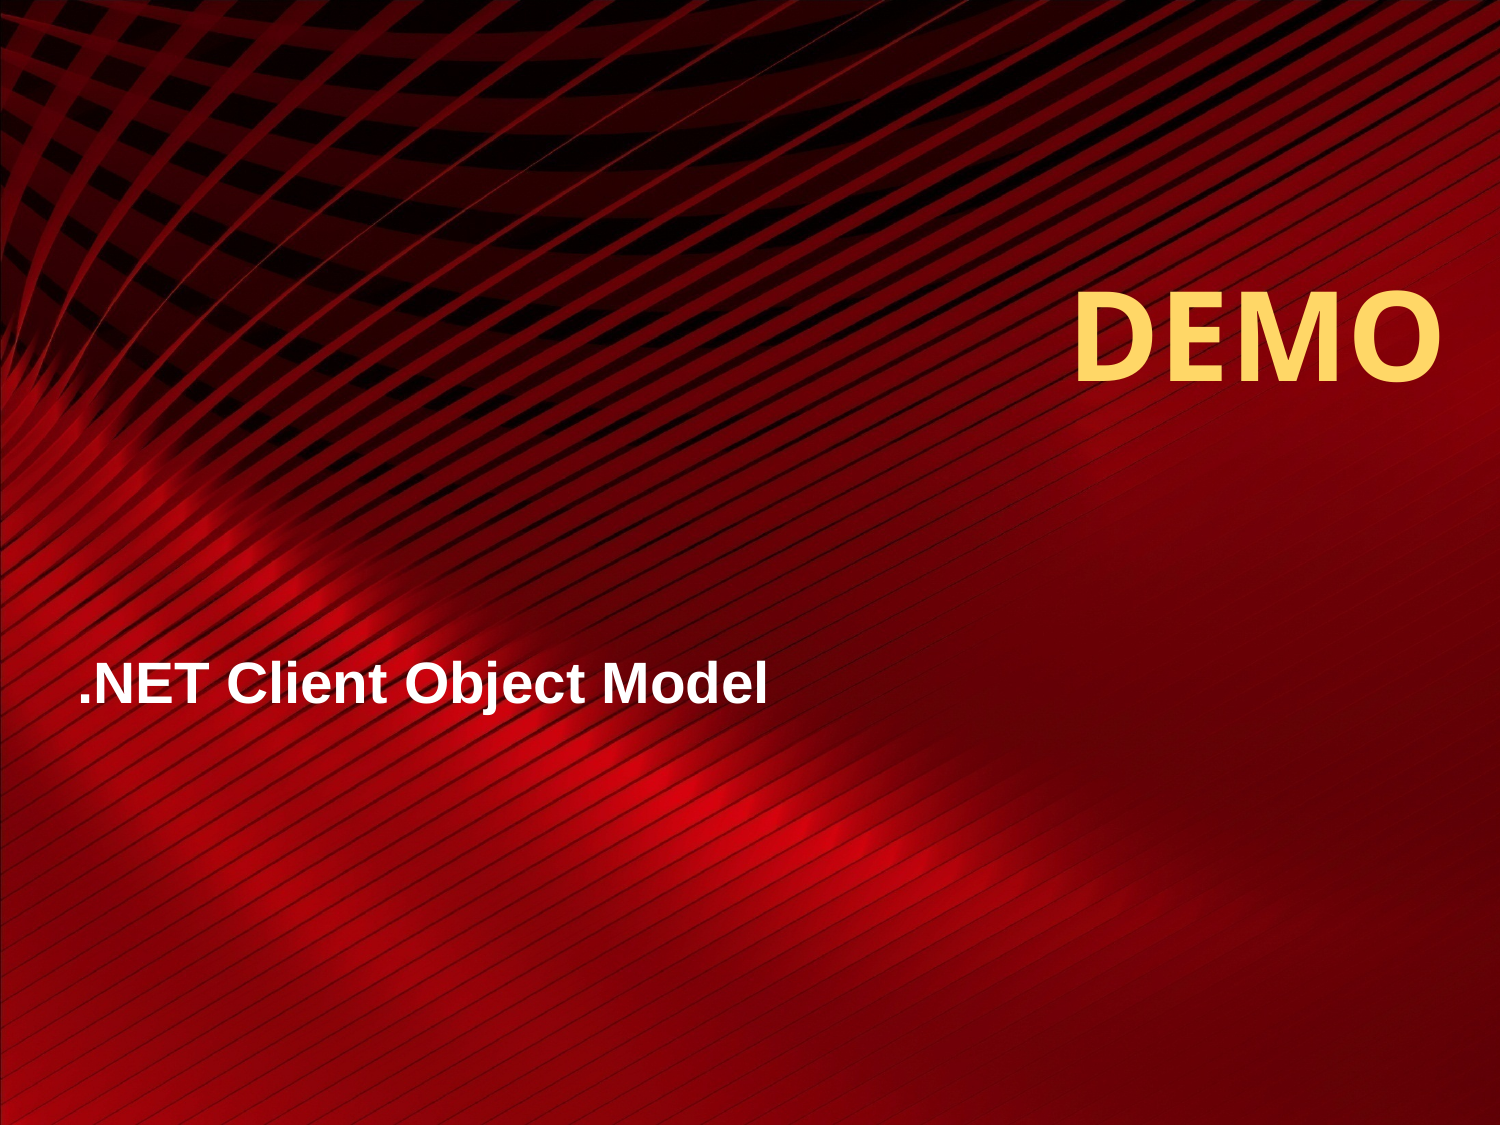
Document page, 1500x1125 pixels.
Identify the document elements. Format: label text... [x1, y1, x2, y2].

list .NET Client Object Model [62, 637, 1213, 813]
title DEMO [50, 262, 1463, 400]
picture [0, 0, 1500, 1125]
